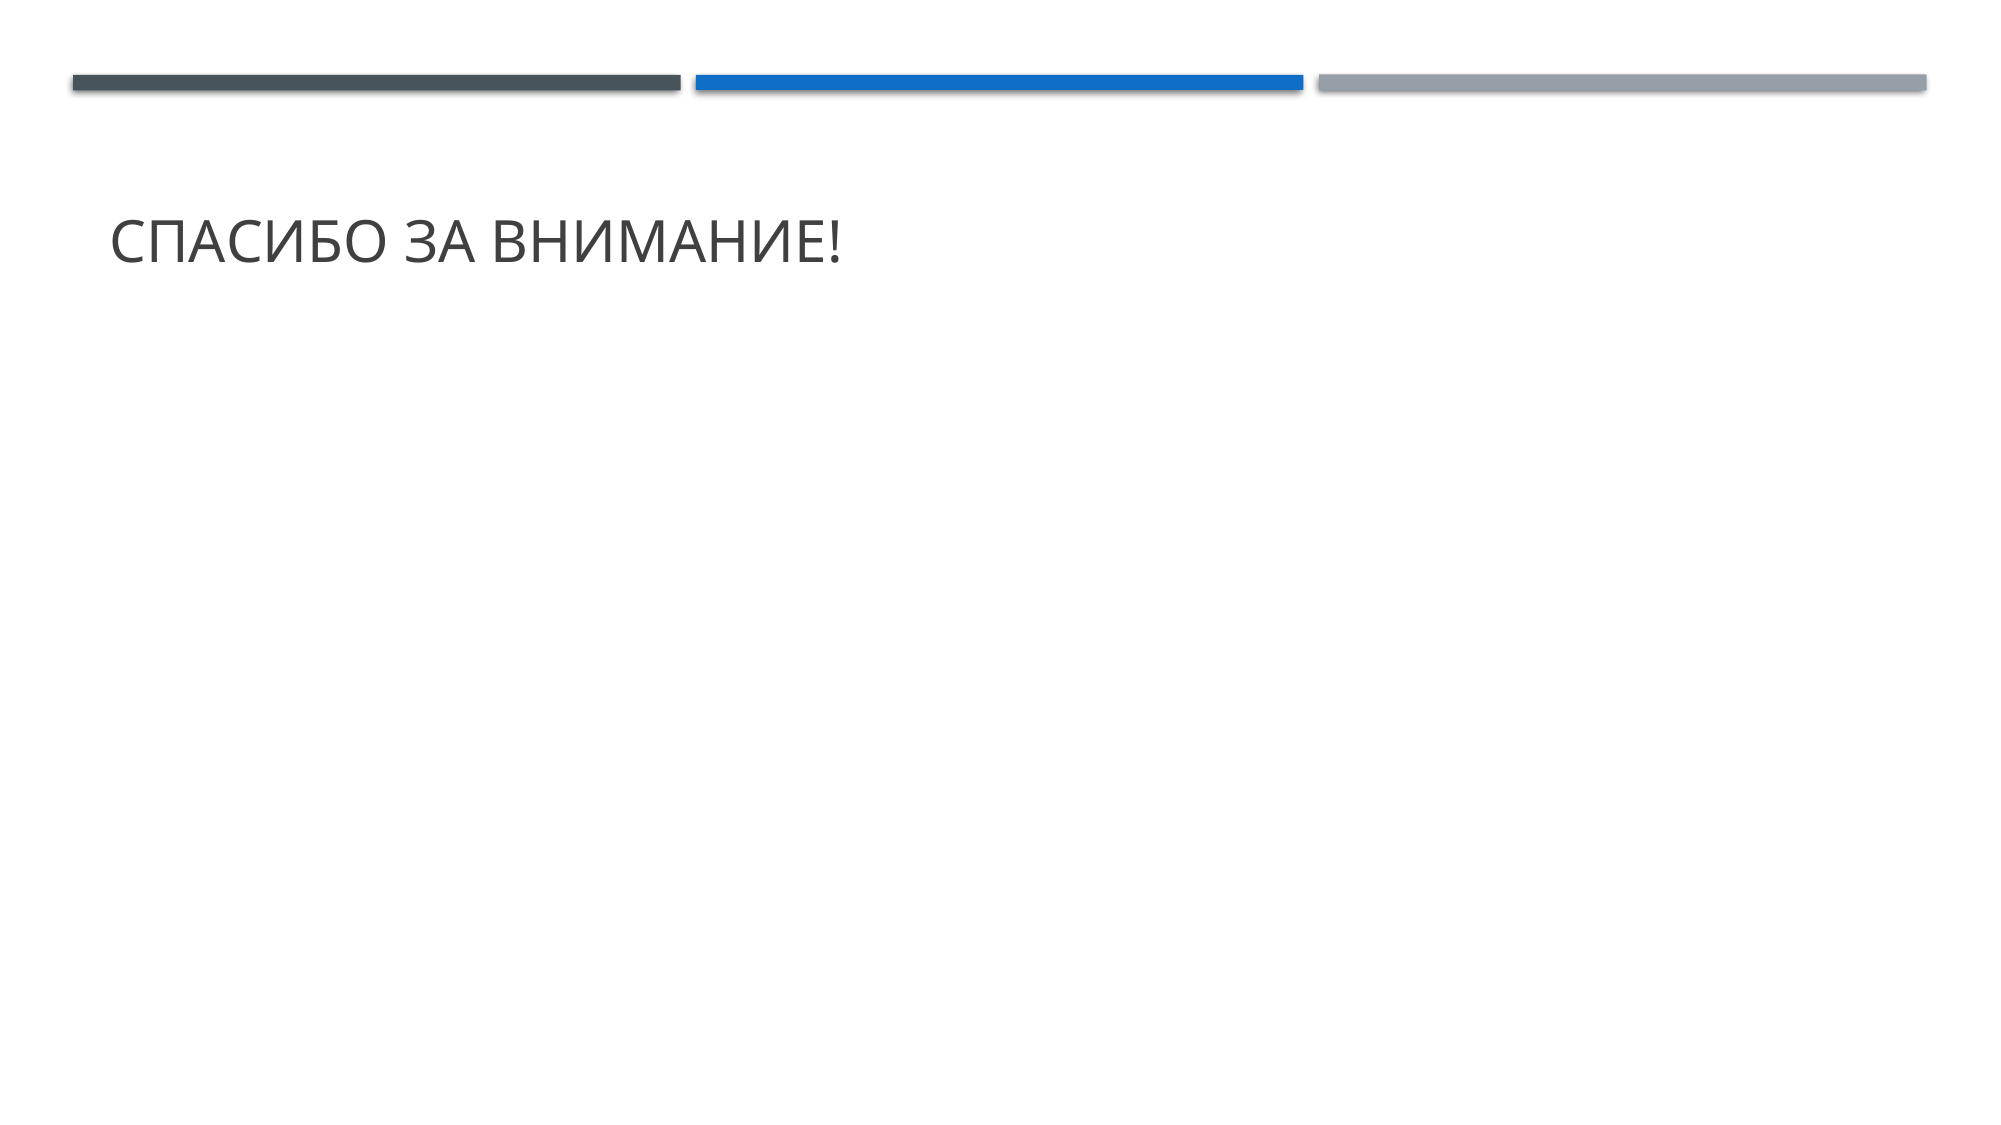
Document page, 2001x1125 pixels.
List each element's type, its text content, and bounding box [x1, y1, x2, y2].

title Спасибо за внимание! [94, 119, 1904, 282]
